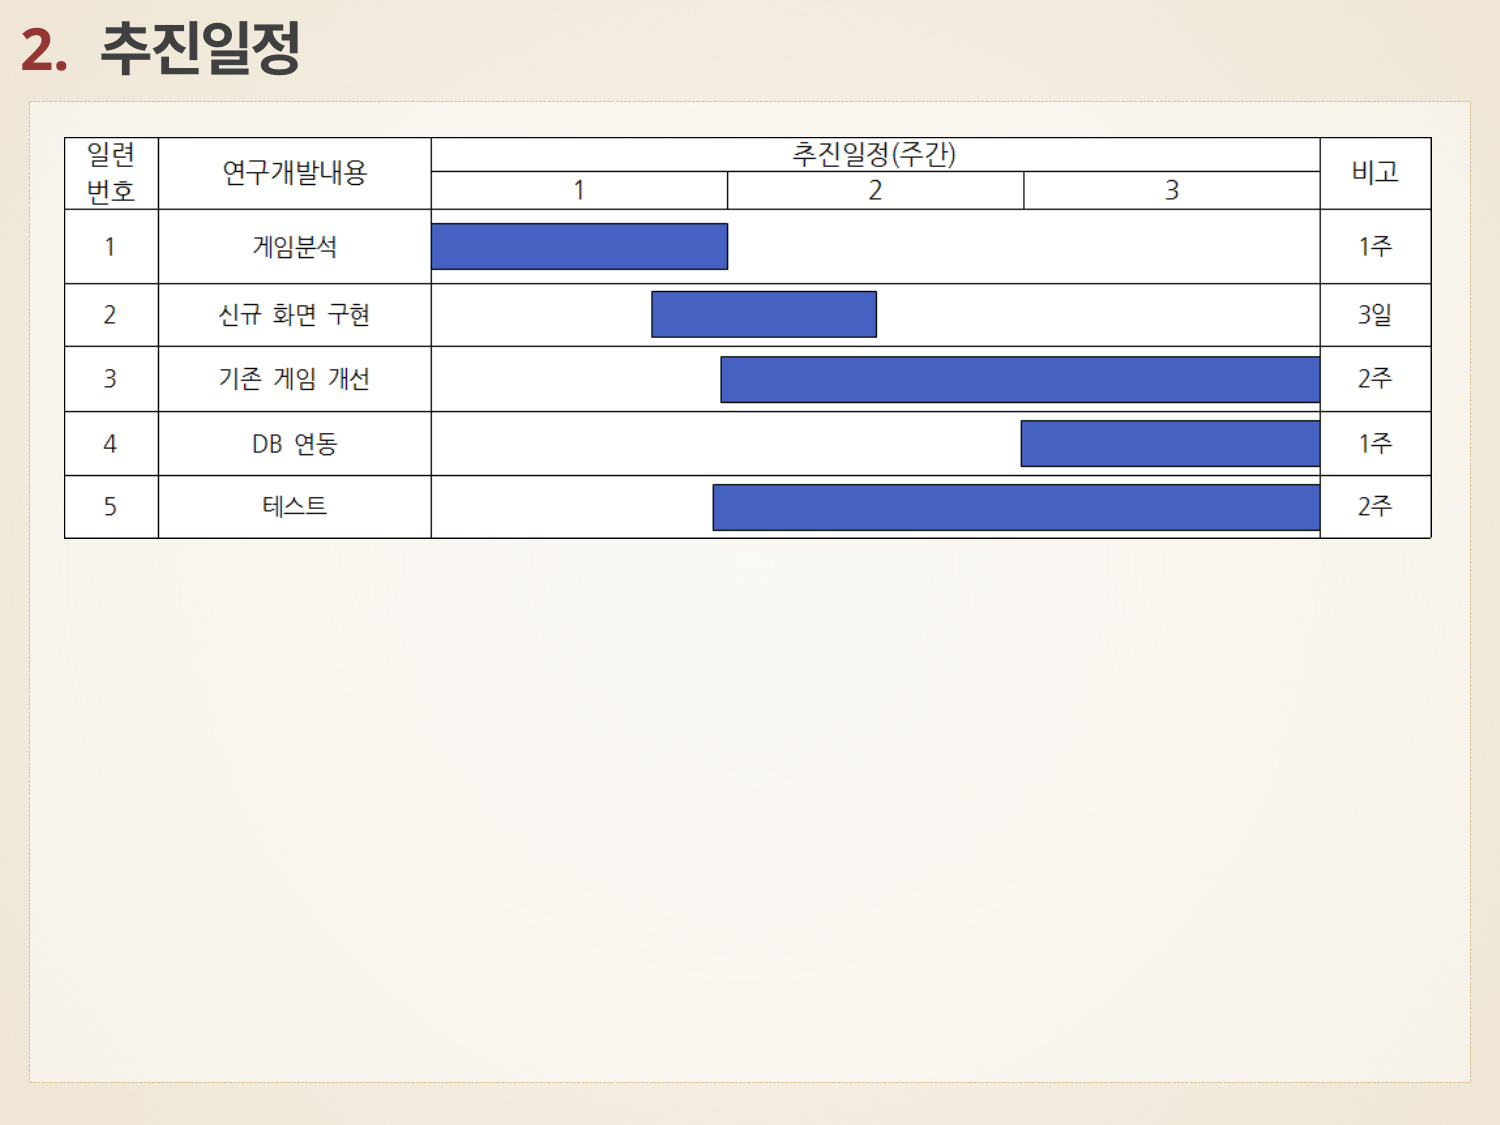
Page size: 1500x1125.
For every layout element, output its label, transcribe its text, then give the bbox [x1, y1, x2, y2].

text_box 2. 추진일정 [6, 18, 320, 89]
text_box [27, 100, 1473, 1084]
picture [0, 0, 1500, 1125]
